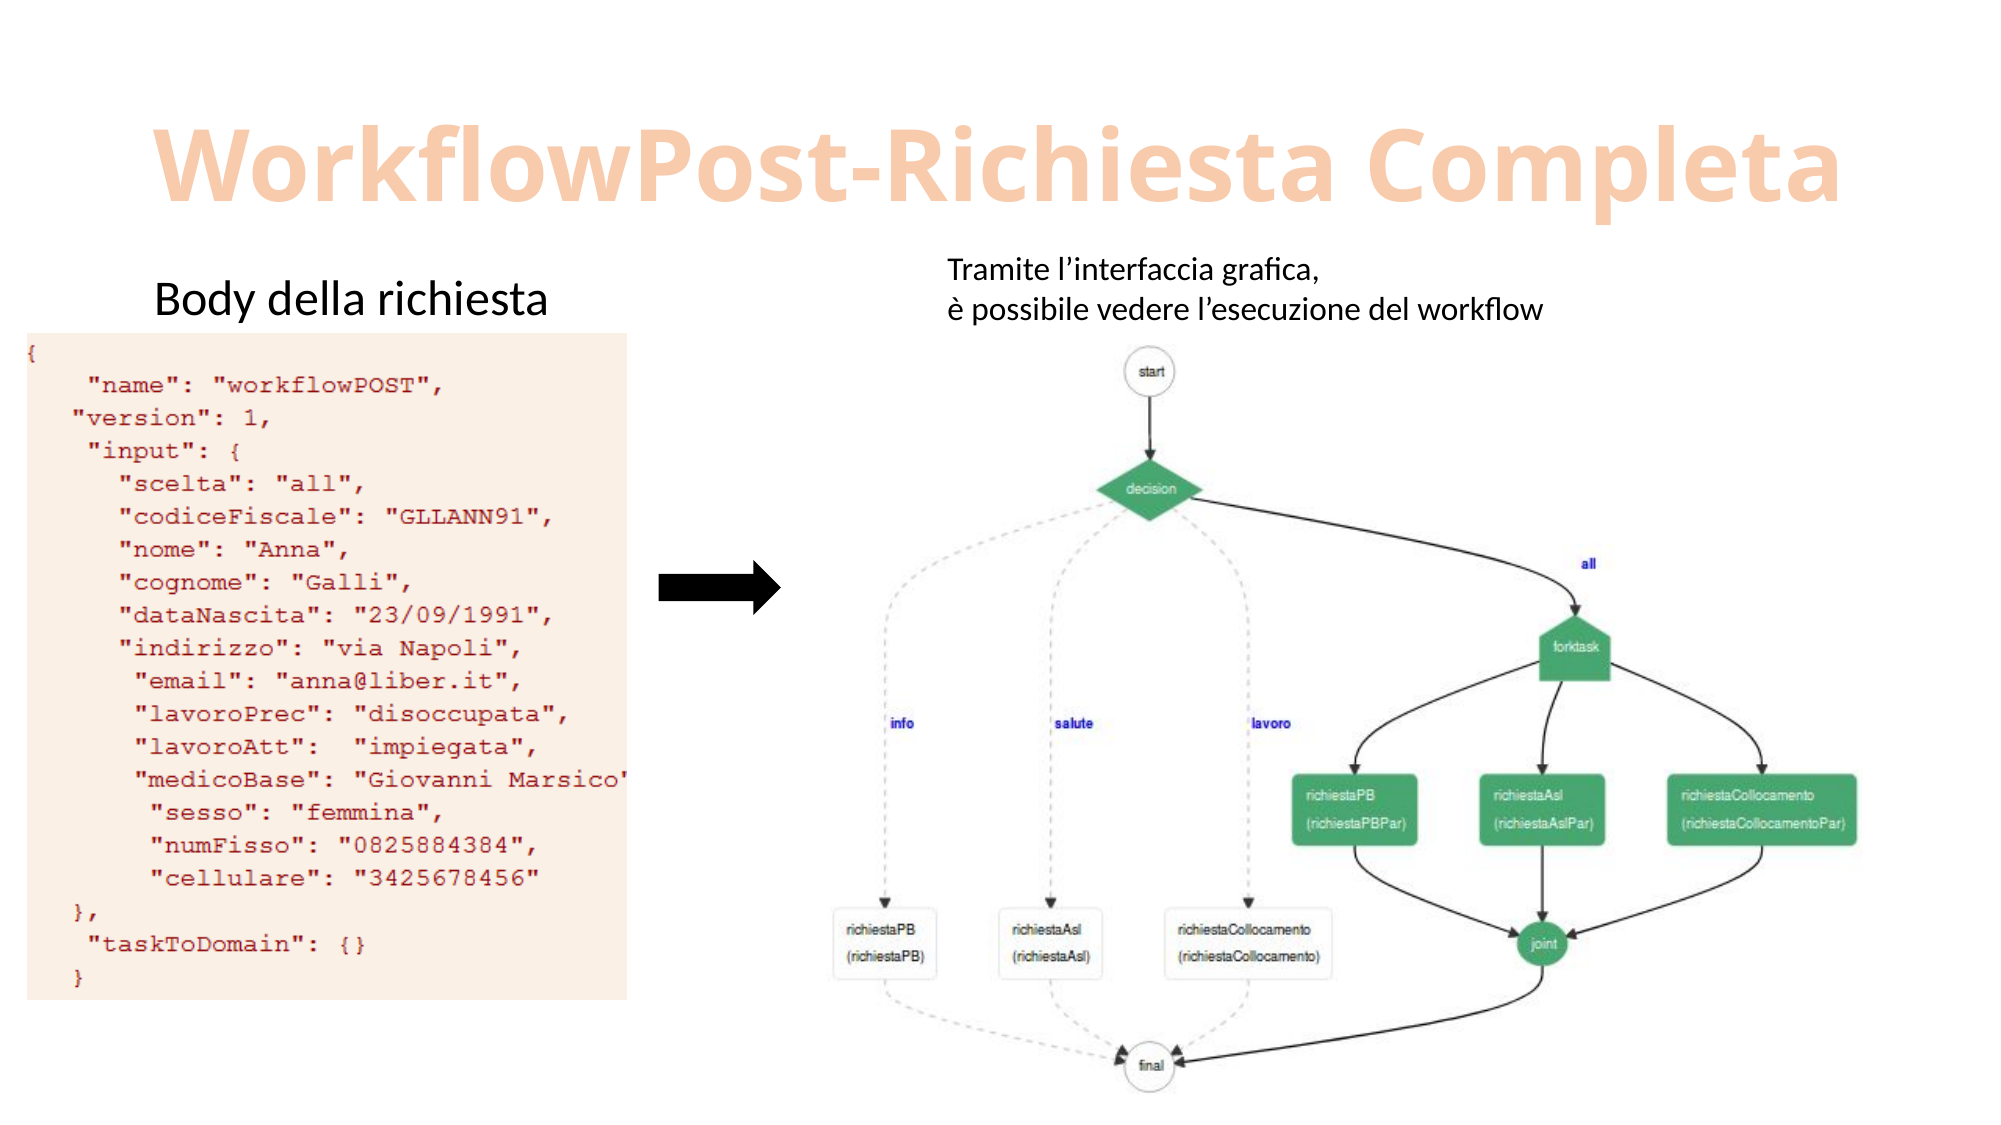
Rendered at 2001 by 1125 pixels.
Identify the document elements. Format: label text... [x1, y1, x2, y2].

picture [813, 344, 1863, 1096]
text_box Body della richiesta [139, 257, 565, 333]
text_box Tramite l’interfaccia grafica, è possibile vedere l’esecuzione del workflow [932, 239, 1709, 335]
picture [27, 333, 627, 1000]
text_box [658, 560, 781, 616]
title WorkflowPost-Richiesta Completa [137, 67, 1863, 271]
